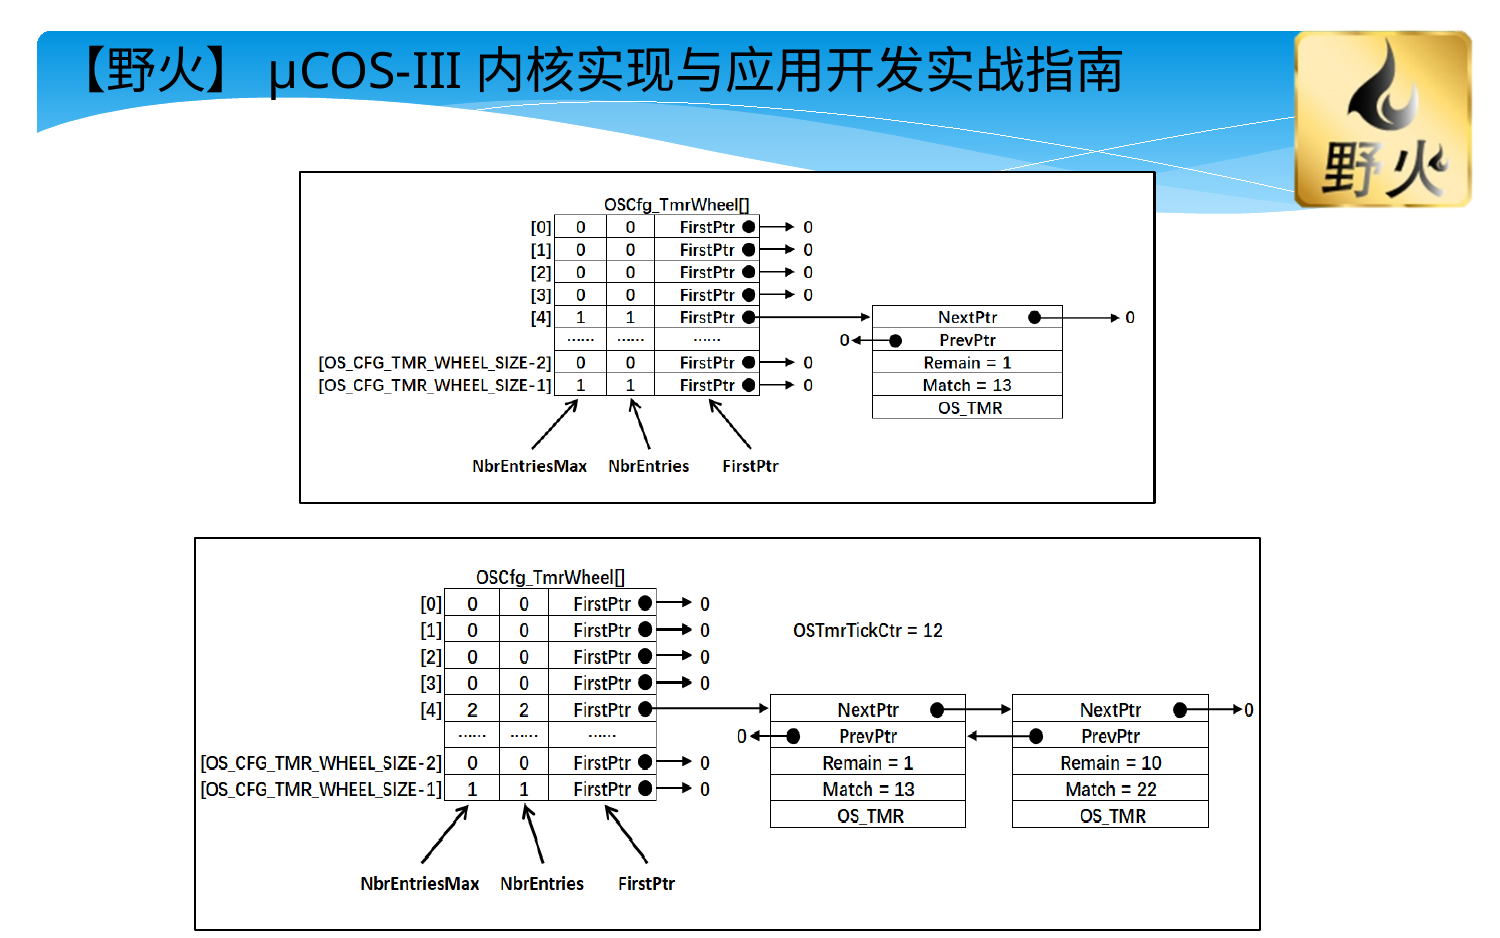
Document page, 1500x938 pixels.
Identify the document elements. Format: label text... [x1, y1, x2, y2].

picture [1272, 4, 1498, 230]
picture [300, 173, 1154, 502]
picture [195, 538, 1260, 929]
text_box 【野火】μCOS-III内核实现与应用开发实战指南 [41, 31, 1267, 103]
